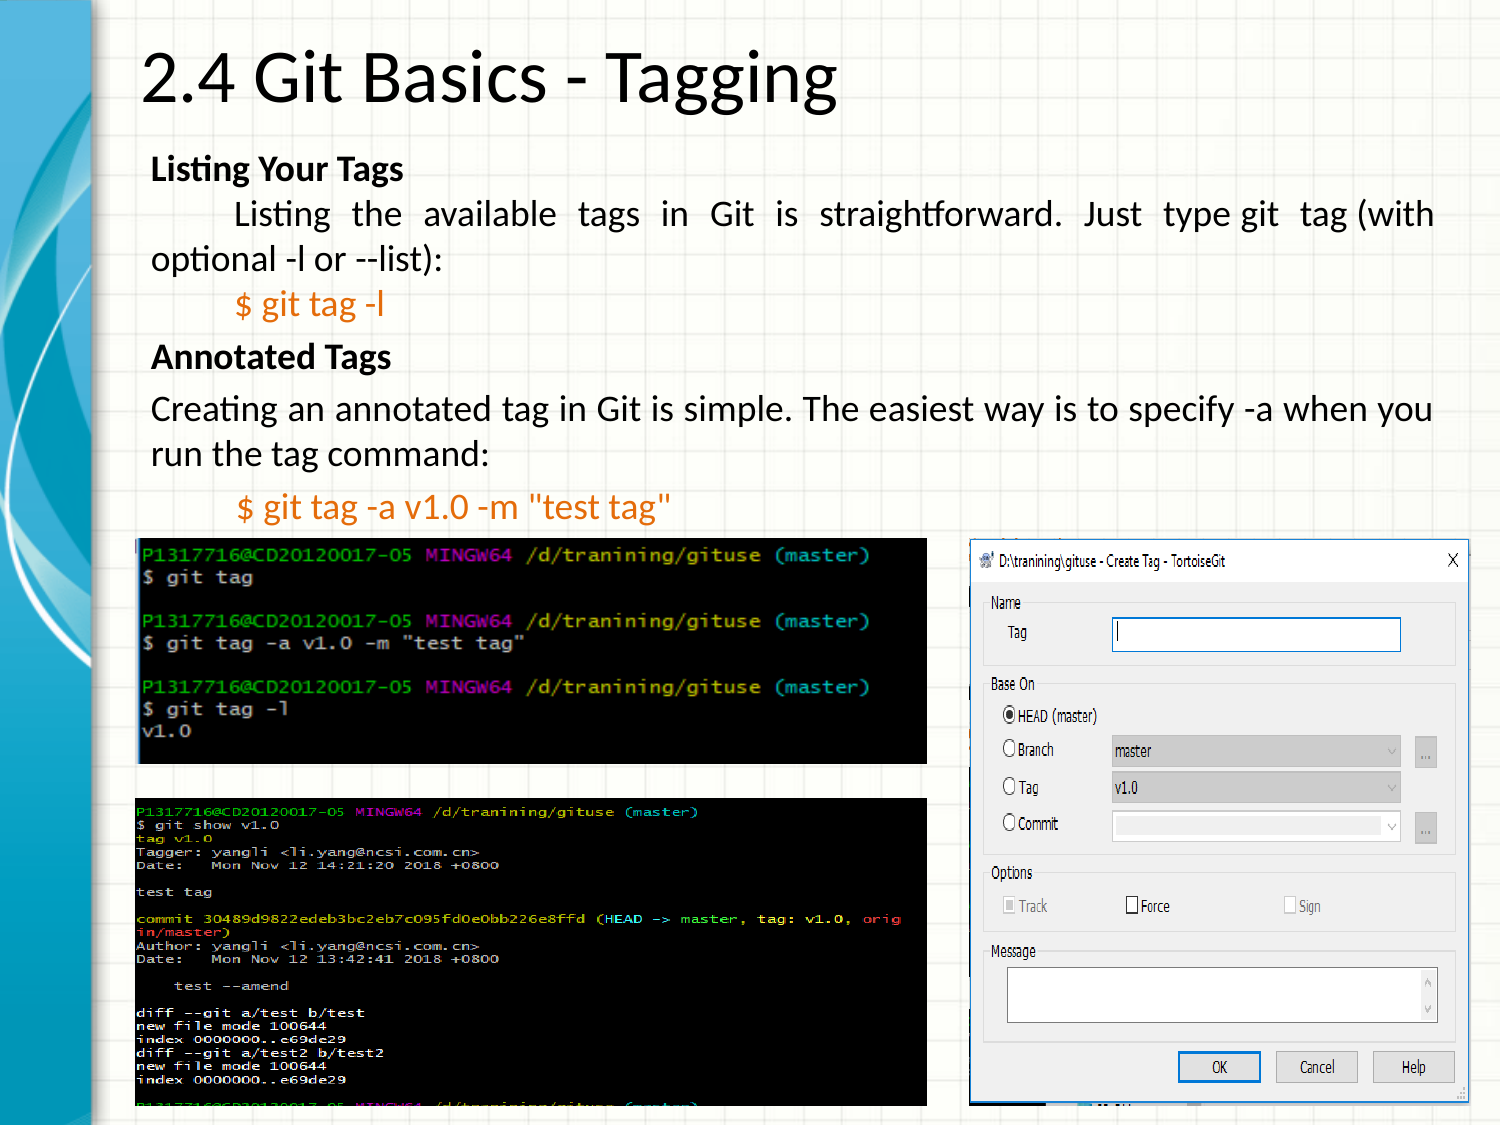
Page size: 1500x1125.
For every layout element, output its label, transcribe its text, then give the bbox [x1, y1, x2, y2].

picture [0, 0, 1500, 1125]
list Listing Your Tags Listing the available tags in Git is straightforward. Just type git tag (with optional -l or --list): $ git tag -l Annotated Tags Creating an annotated tag in Git is simple. The easiest way is to specify -a when you run the tag command: $ git tag -a v1.0 -m "test tag" [135, 136, 1450, 1106]
title 2.4 Git Basics - Tagging [125, 19, 1450, 126]
